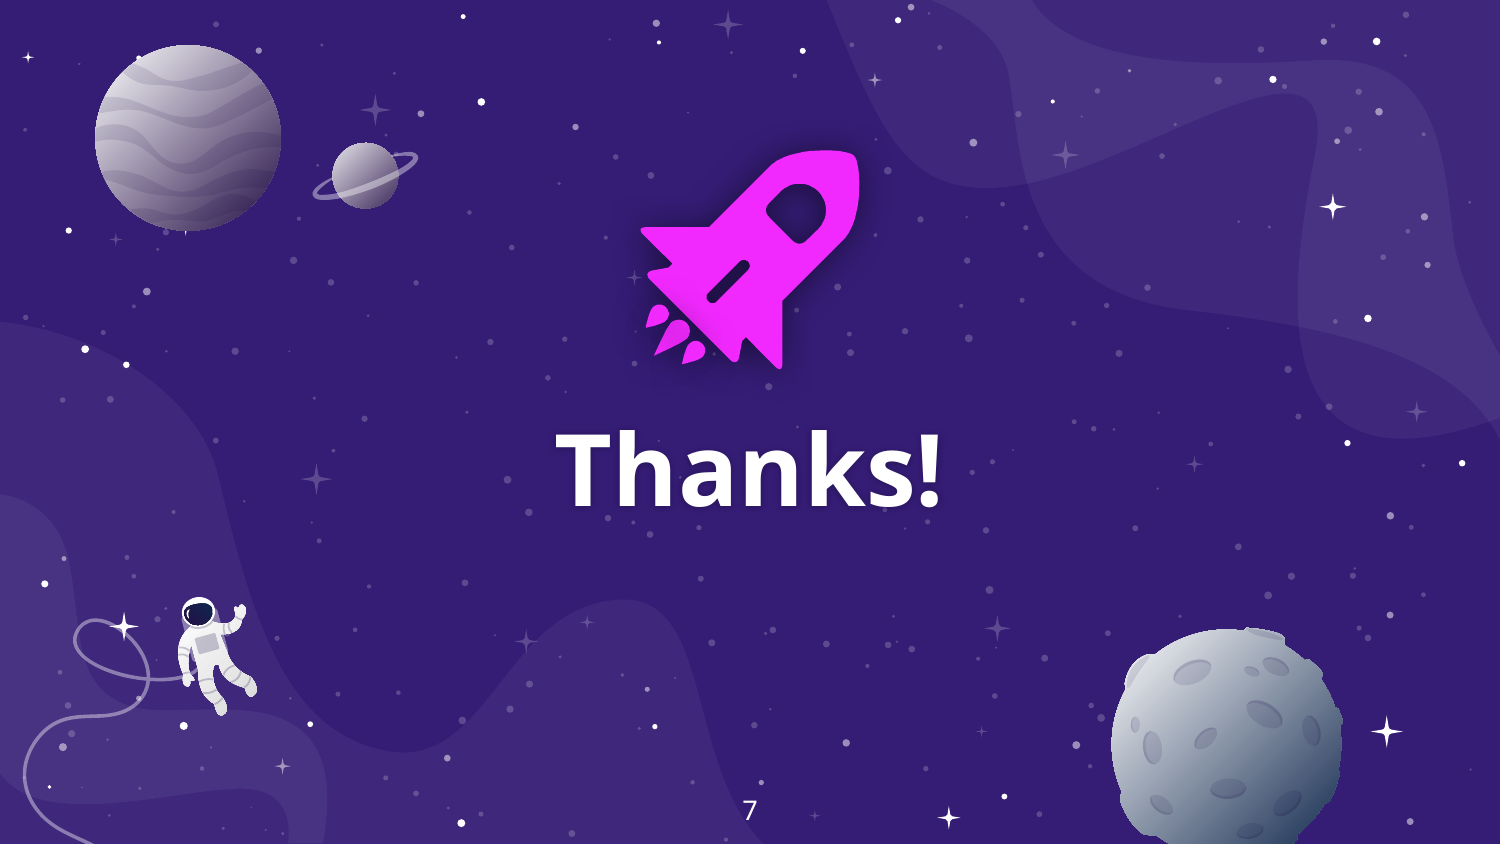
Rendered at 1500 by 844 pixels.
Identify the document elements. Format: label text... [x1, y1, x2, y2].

slide_number 7 [705, 779, 795, 844]
title Thanks! [291, 437, 1209, 527]
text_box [640, 150, 860, 370]
